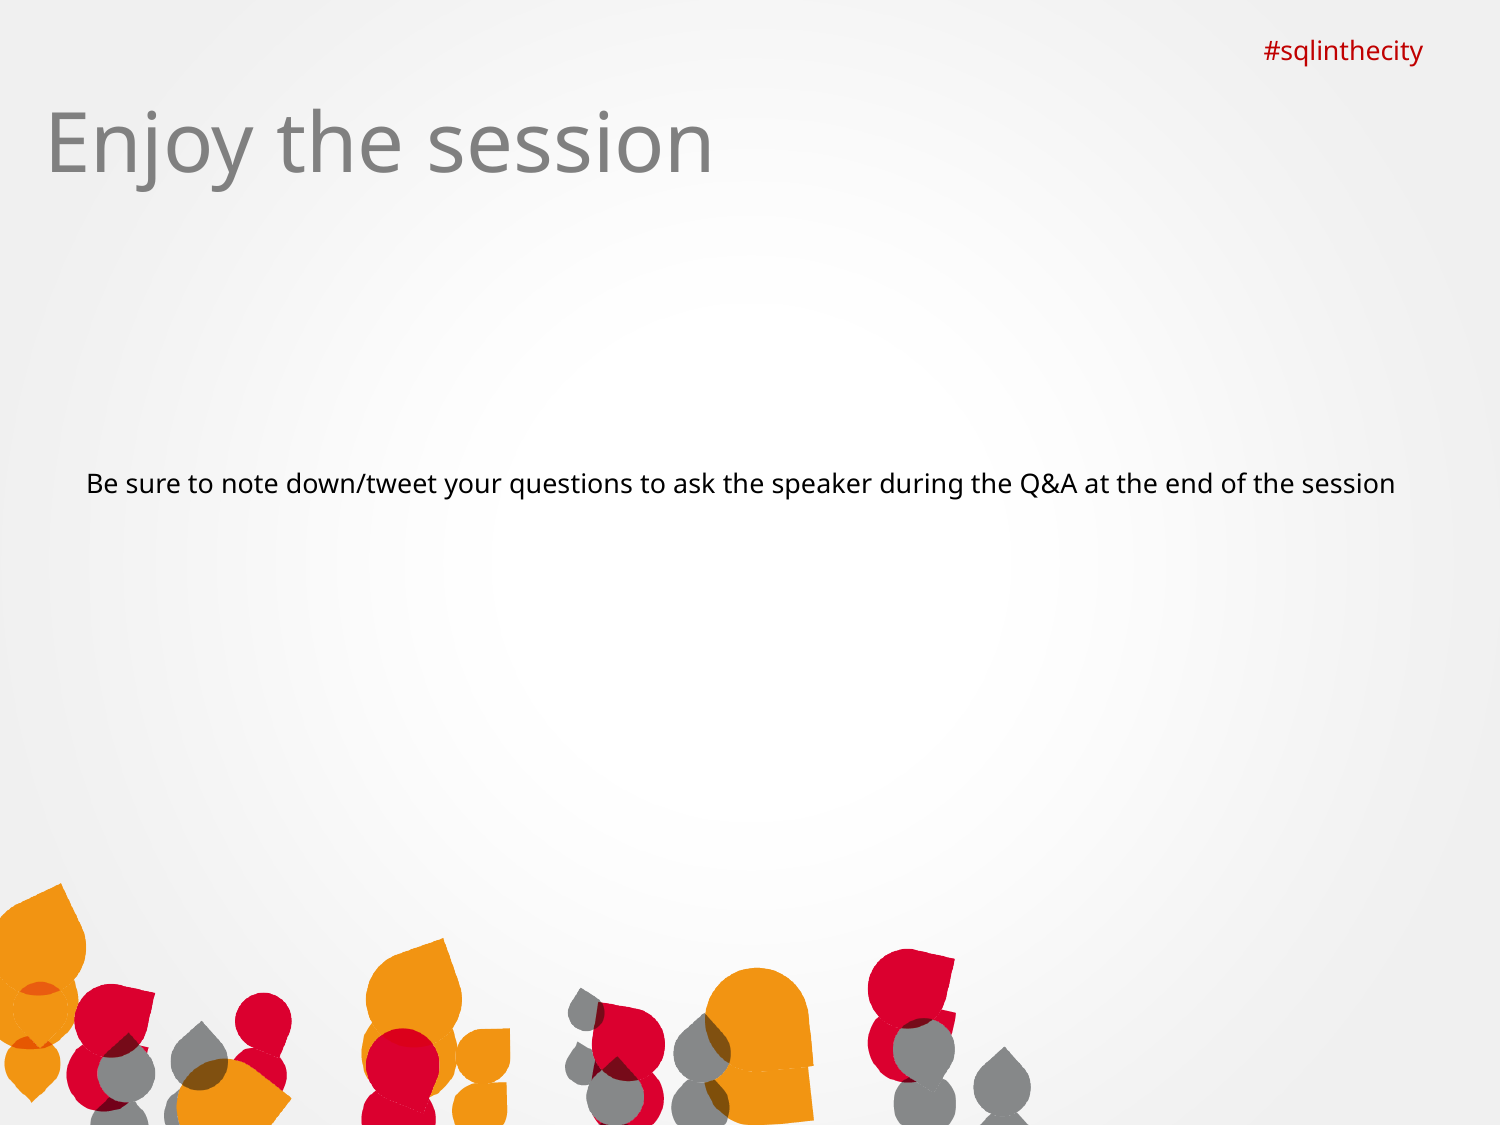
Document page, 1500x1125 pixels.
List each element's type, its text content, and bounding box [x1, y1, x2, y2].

title Enjoy the session [29, 45, 1462, 233]
title Be sure to note down/tweet your questions to ask the speaker during the Q&A at the end of the session [66, 380, 1417, 521]
picture [0, 0, 1500, 1125]
text_box #sqlinthecity [1248, 25, 1472, 94]
